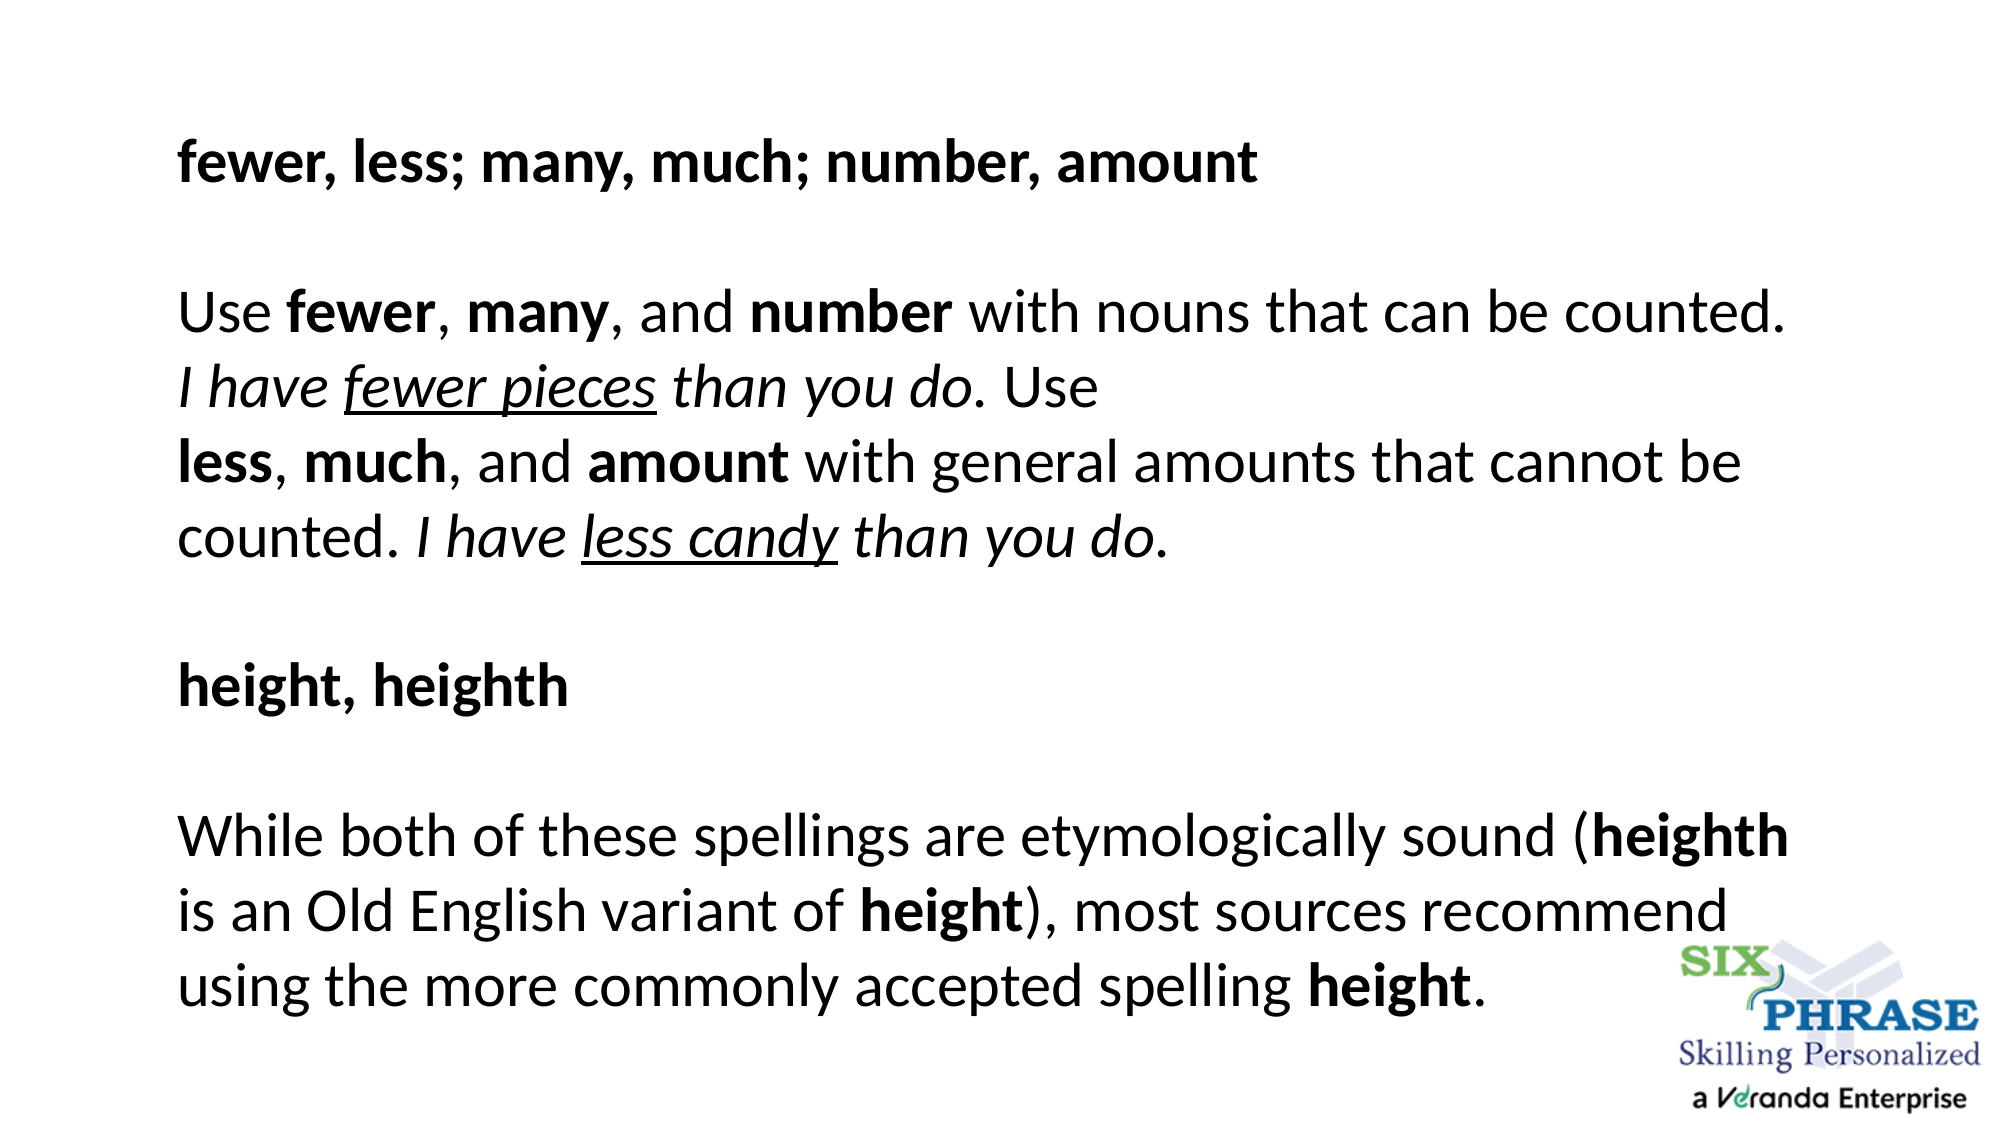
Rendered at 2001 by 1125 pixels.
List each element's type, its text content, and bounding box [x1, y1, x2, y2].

text_box fewer, less; many, much; number, amount Use fewer, many, and number with nouns that can be counted. I have fewer pieces than you do. Use less, much, and amount with general amounts that cannot be counted. I have less candy than you do. height, heighth While both of these spellings are etymologically sound (heighth is an Old English variant of height), most sources recommend using the more commonly accepted spelling height. [162, 112, 1825, 1027]
picture [1662, 924, 2000, 1125]
